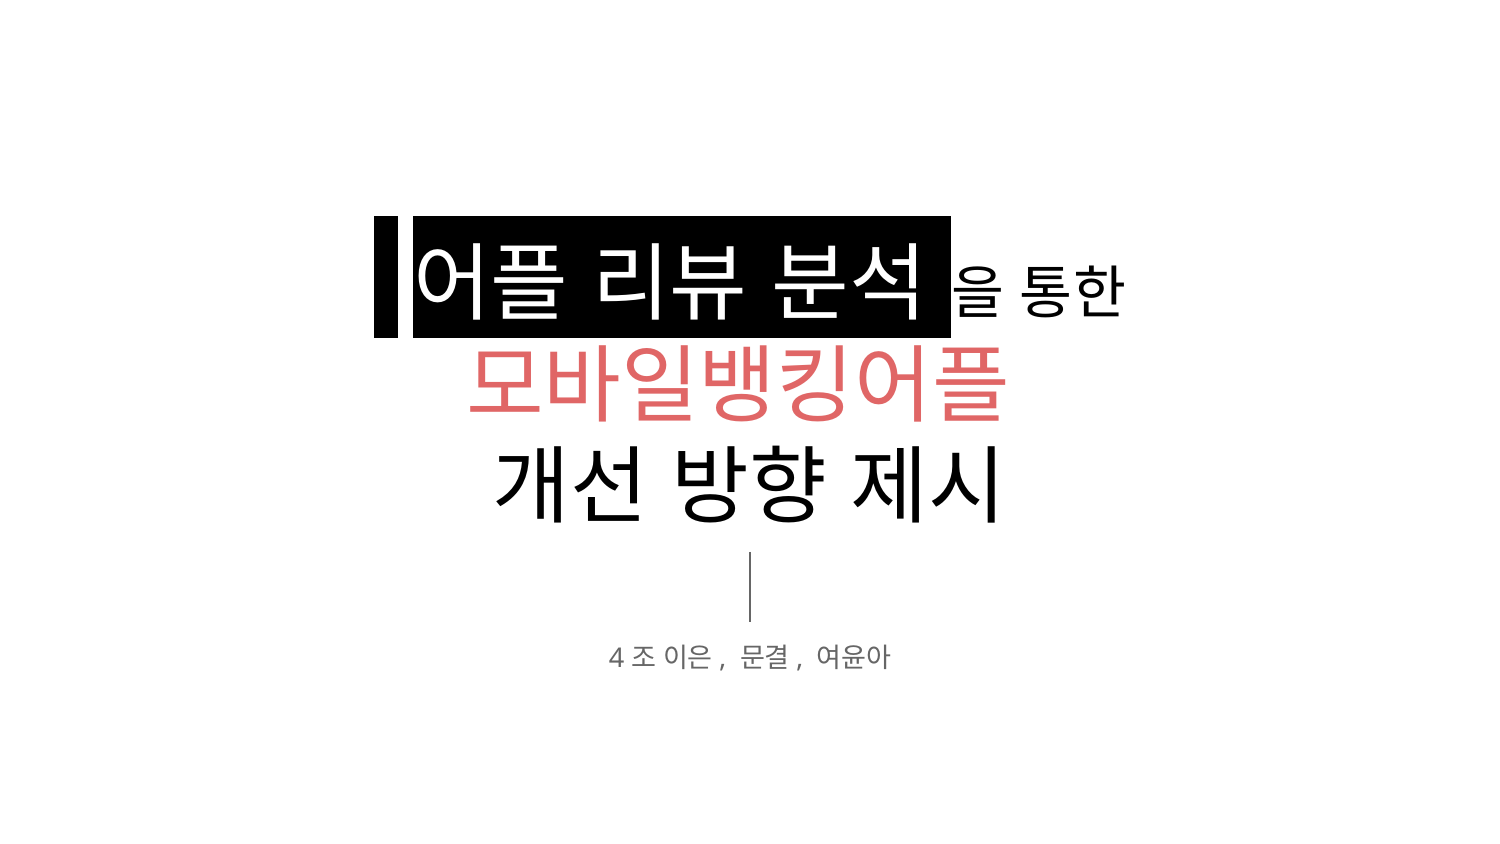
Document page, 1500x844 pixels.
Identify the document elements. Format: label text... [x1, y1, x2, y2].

title 어플 리뷰 분석 을 통한 모바일뱅킹어플 개선 방향 제시 [51, 211, 1449, 549]
text_box 4조 이은, 문결, 여윤아 [466, 625, 1033, 688]
